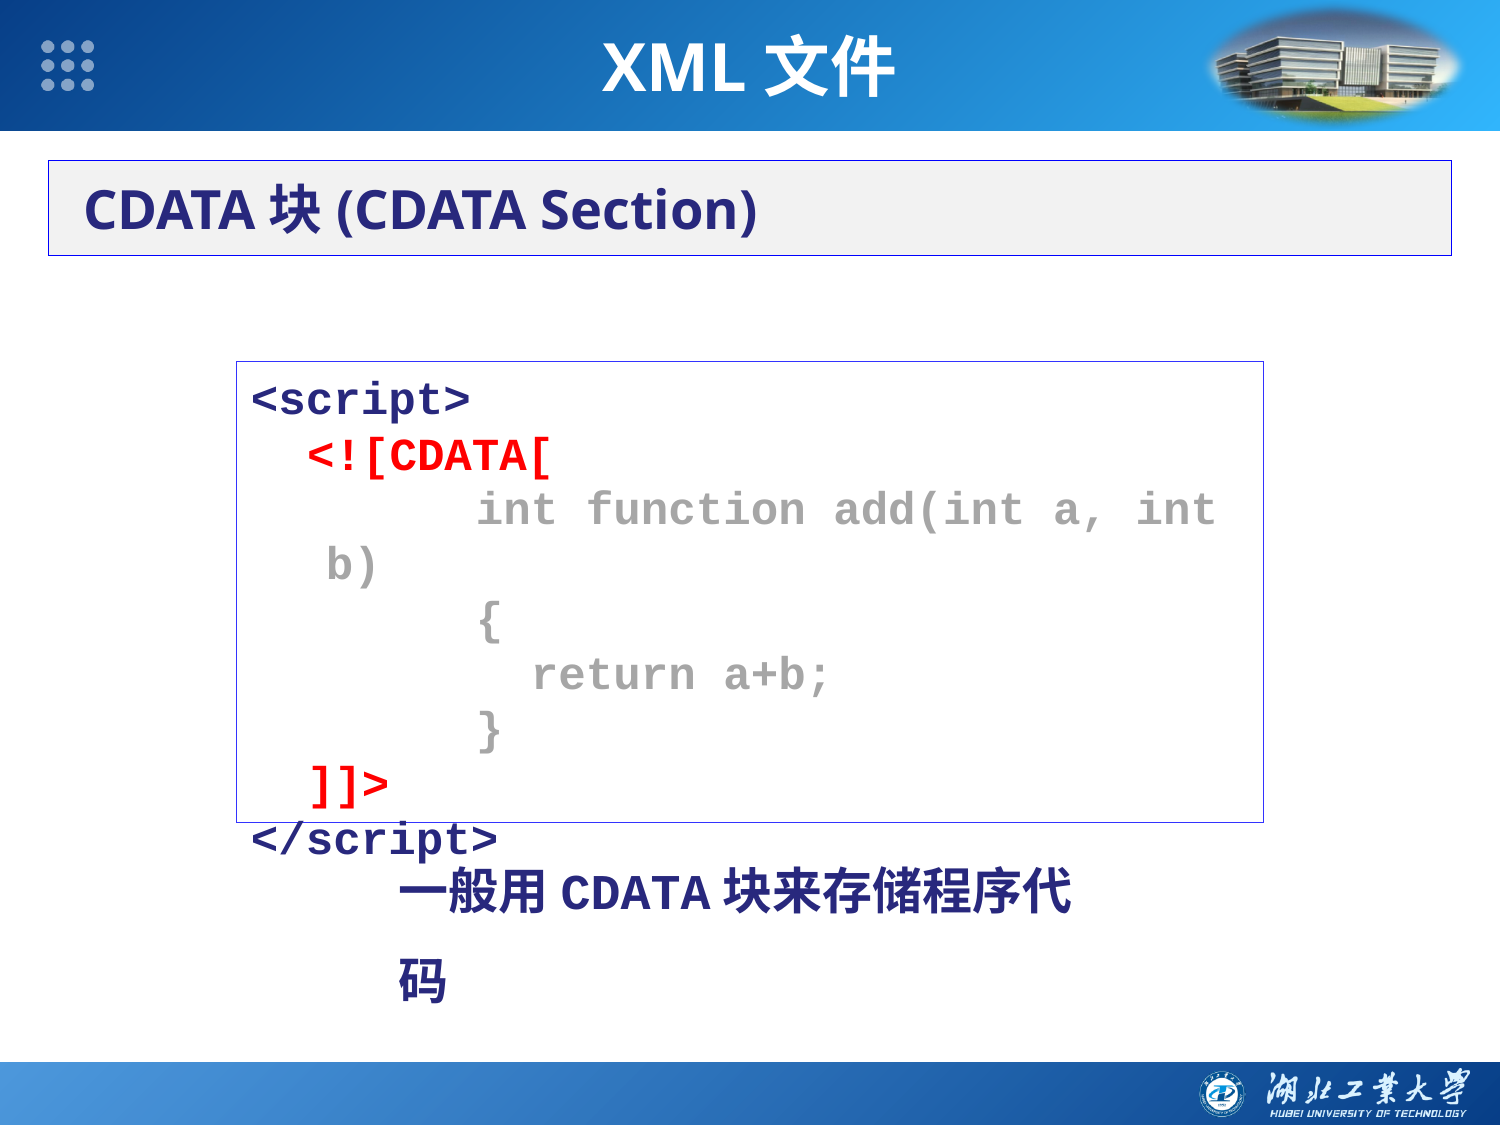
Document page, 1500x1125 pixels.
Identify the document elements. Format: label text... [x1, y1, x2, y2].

text_box 一般用CDATA块来存储程序代码 [383, 822, 1117, 1017]
text_box <script> <![CDATA[ int function add(int a, int b) { return a+b; } ]]> </script> [236, 361, 1264, 823]
text_box CDATA块(CDATA Section) [48, 160, 1452, 256]
picture [1198, 1069, 1254, 1118]
text_box XML文件 [0, 7, 1500, 124]
